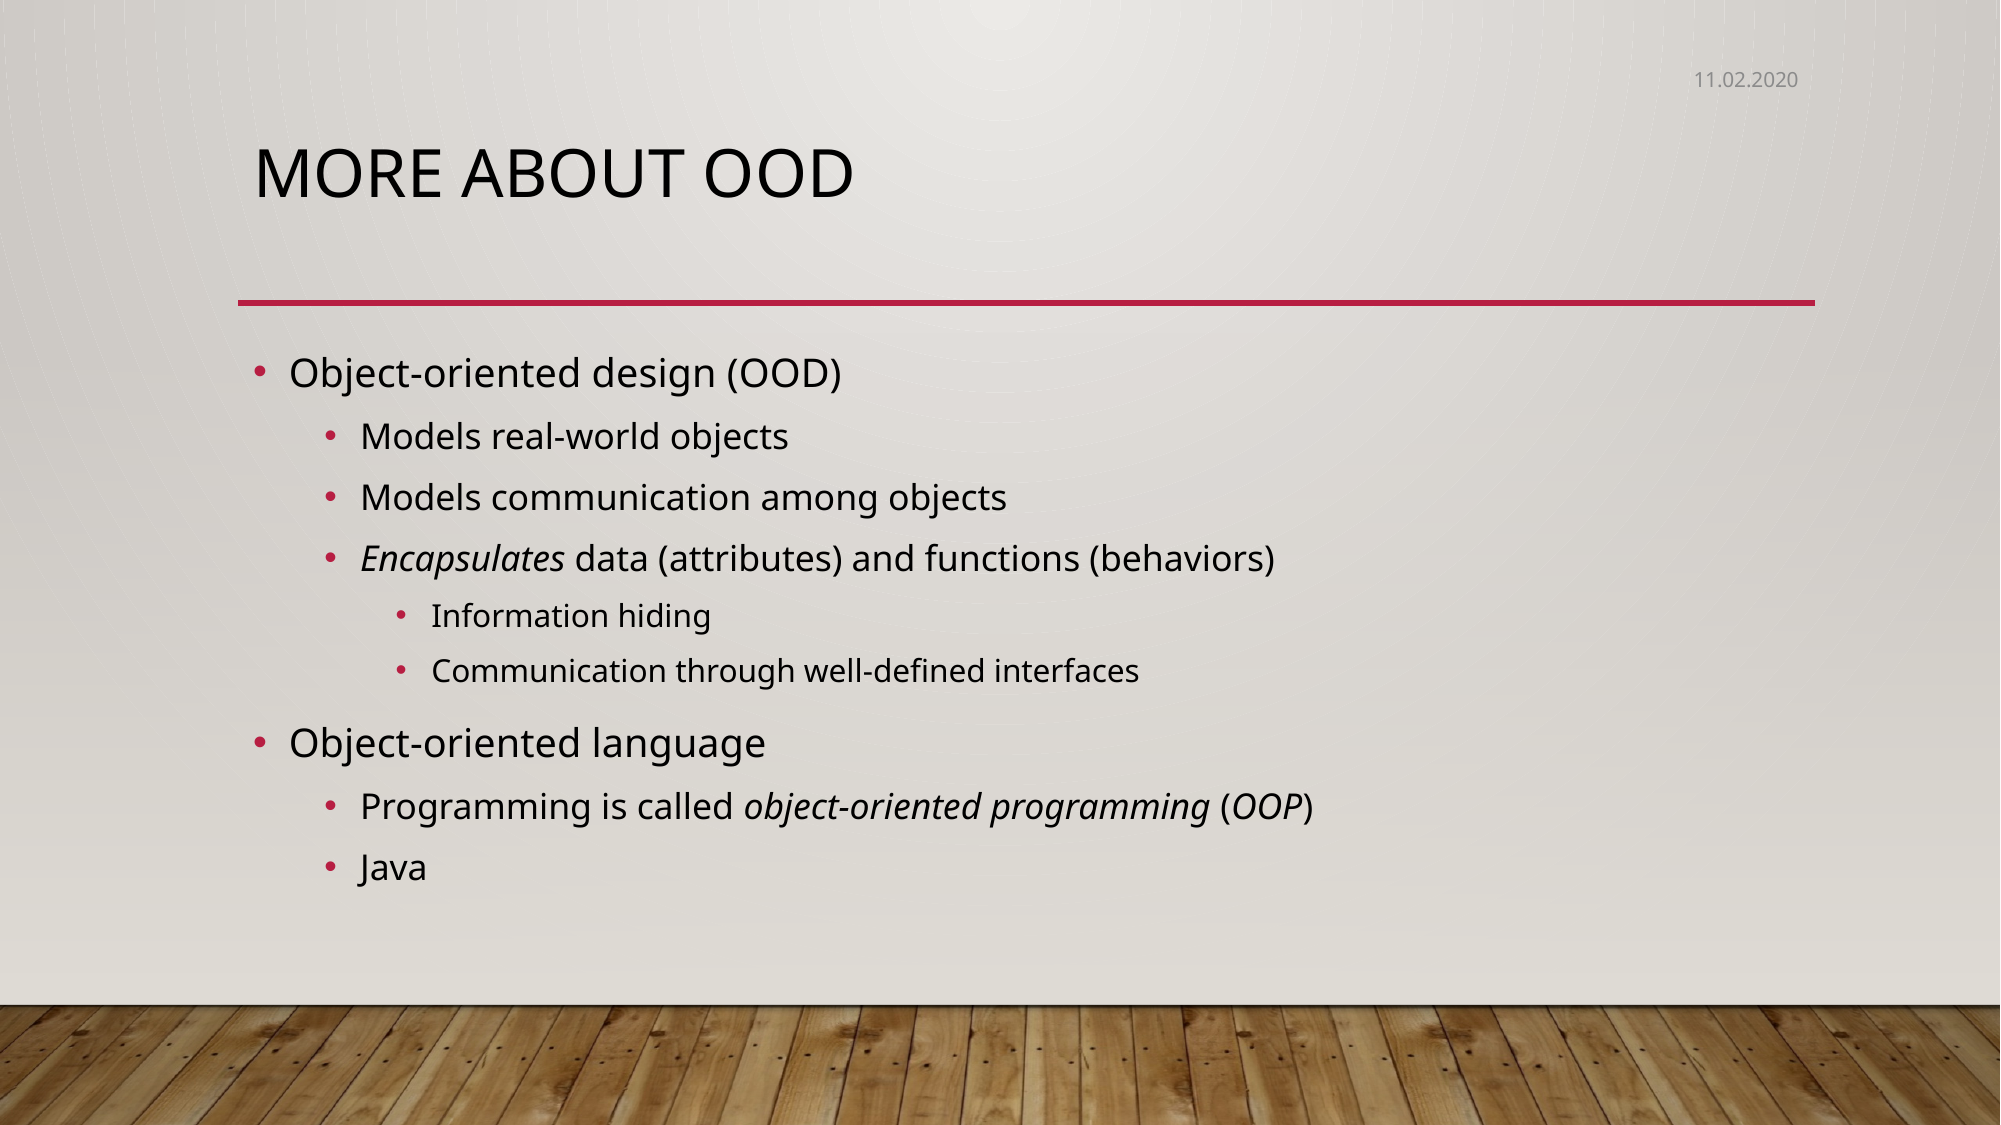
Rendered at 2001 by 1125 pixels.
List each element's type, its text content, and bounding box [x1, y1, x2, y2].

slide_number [1239, 54, 1814, 105]
picture [0, 1005, 2000, 1125]
title More about ood [238, 131, 1814, 305]
list Object-oriented design (OOD) Models real-world objects Models communication among objects Encapsulates data (attributes) and functions (behaviors) Information hiding Communication through well-defined interfaces Object-oriented language Programming is called object-oriented programming (OOP) Java [238, 330, 1814, 897]
